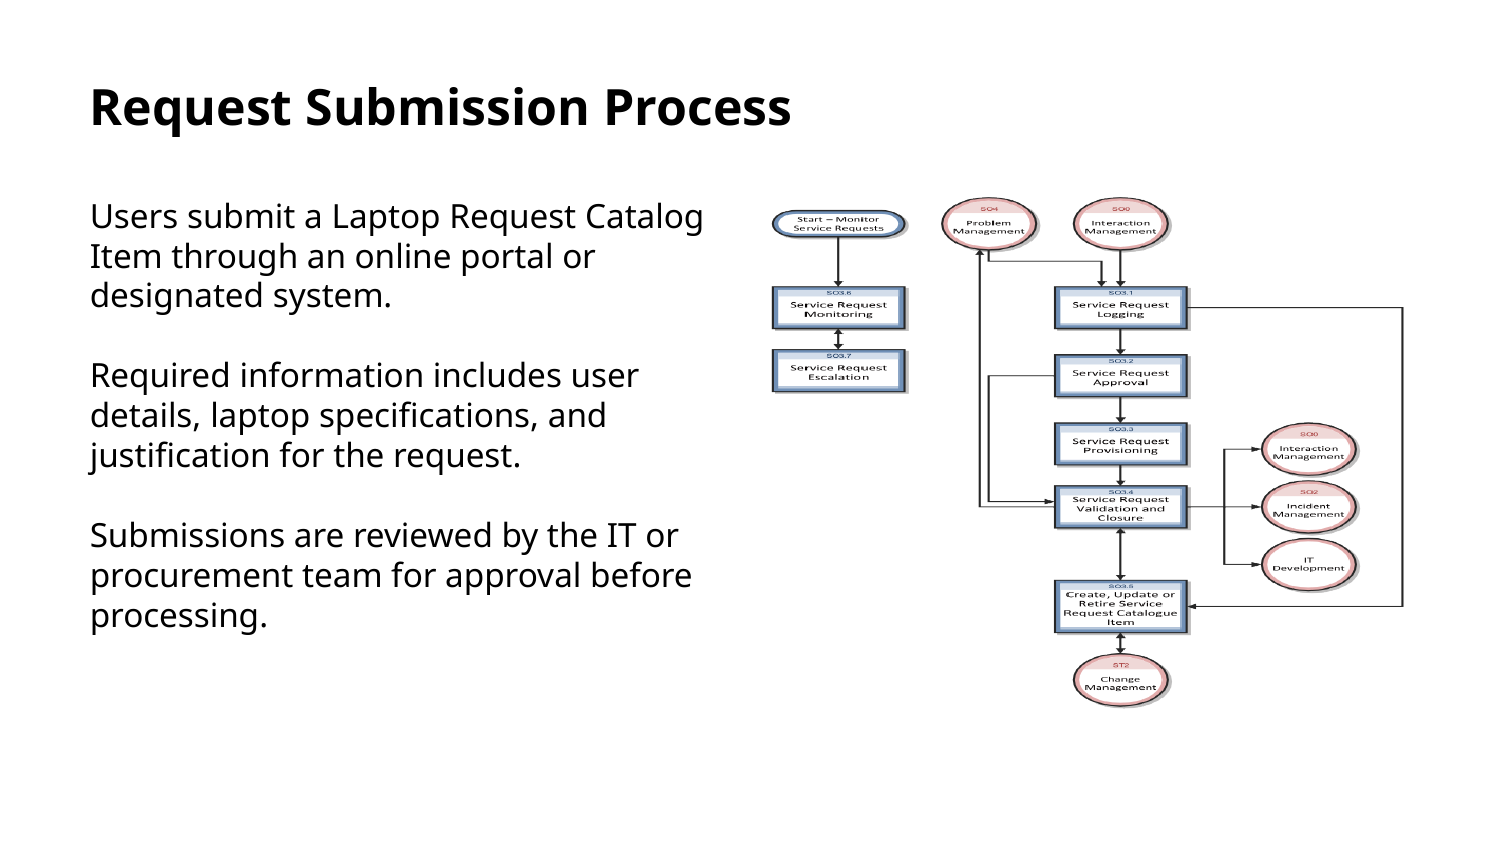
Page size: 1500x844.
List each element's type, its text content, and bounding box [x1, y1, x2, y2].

text_box Users submit a Laptop Request Catalog Item through an online portal or designated system. Required information includes user details, laptop specifications, and justification for the request. Submissions are reviewed by the IT or procurement team for approval before processing. [74, 187, 749, 713]
text_box Request Submission Process [74, 37, 1425, 173]
picture [749, 187, 1425, 713]
